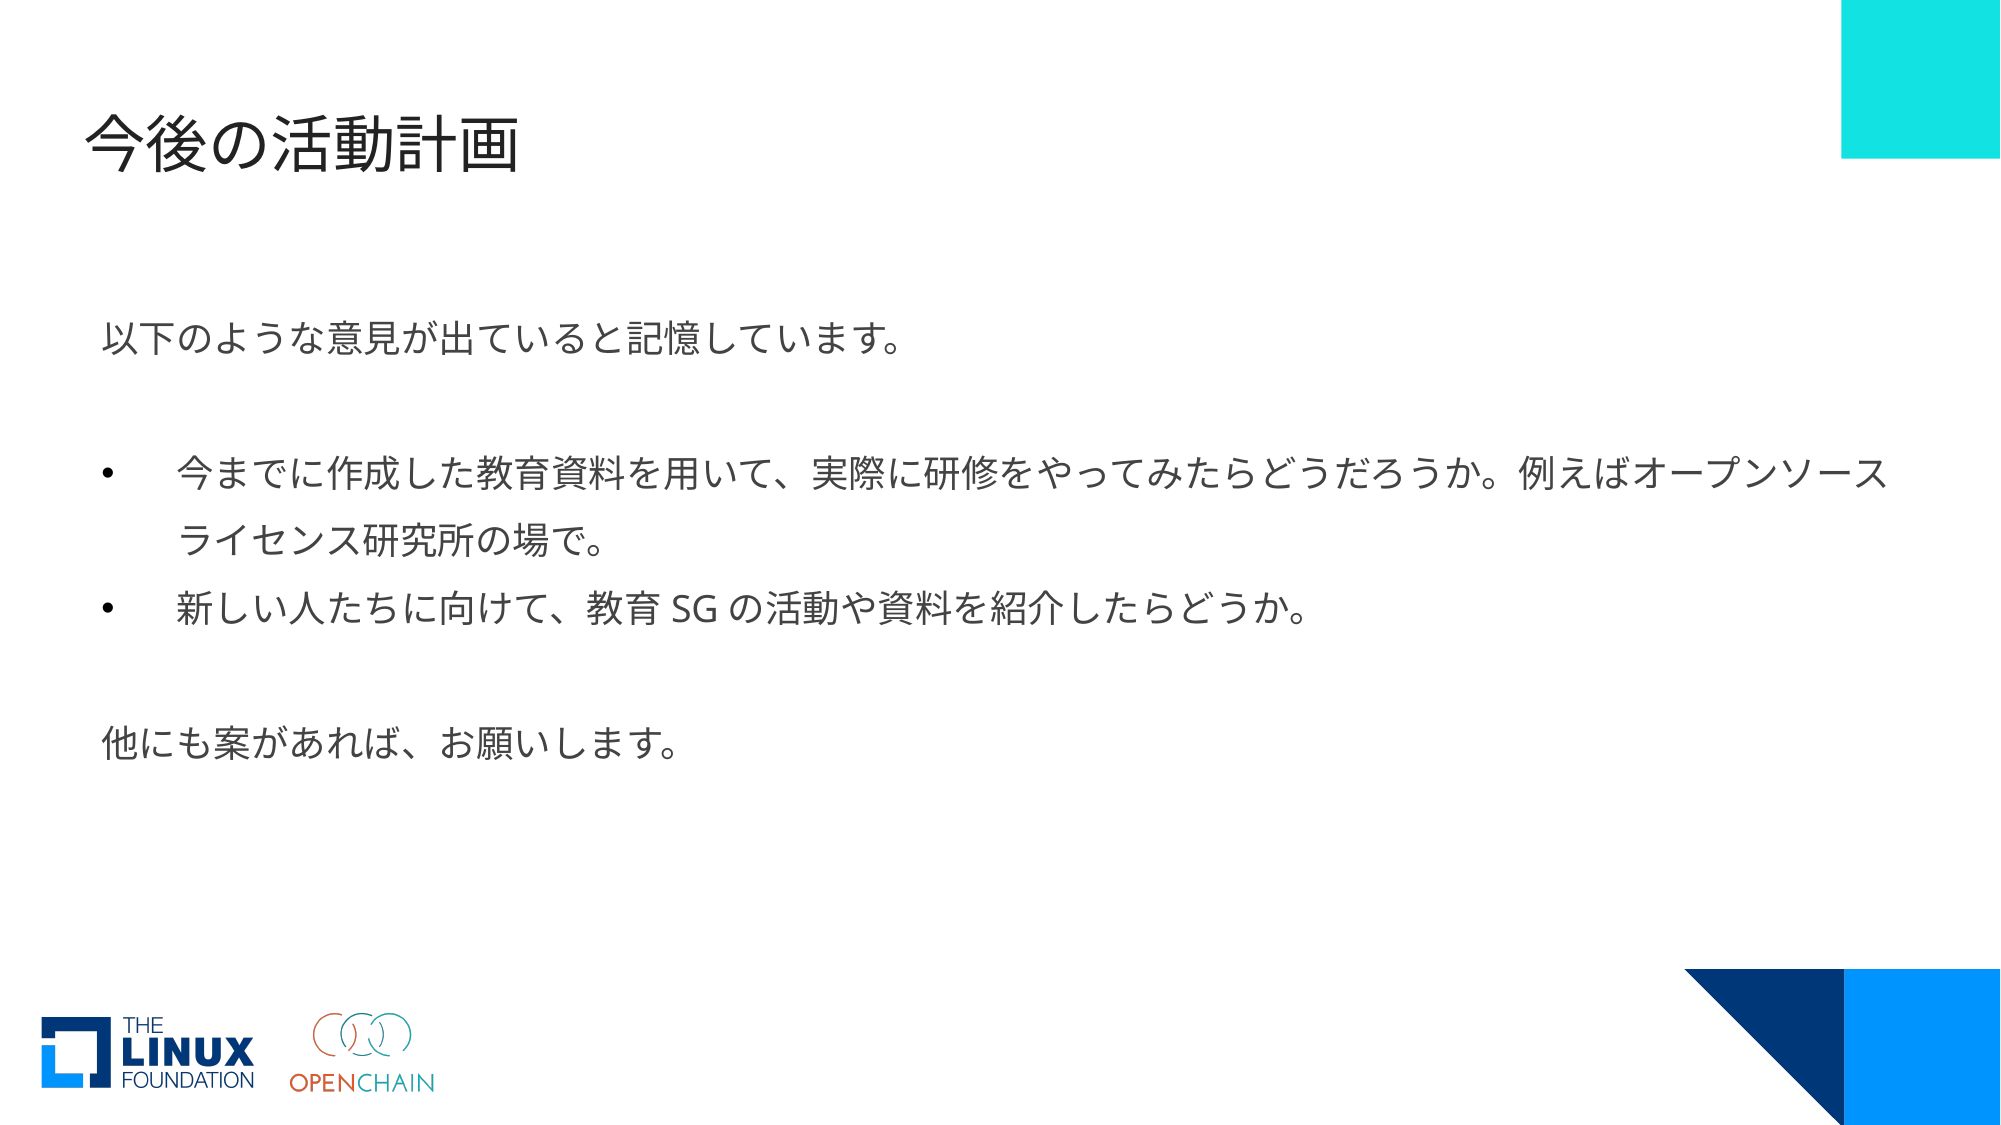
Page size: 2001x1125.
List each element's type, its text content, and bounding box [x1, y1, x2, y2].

picture [41, 1017, 254, 1088]
picture [287, 1010, 436, 1095]
list 以下のような意見が出ていると記憶しています。 今までに作成した教育資料を用いて、実際に研修をやってみたらどうだろうか。例えばオープンソースライセンス研究所の場で。 新しい人たちに向けて、教育SGの活動や資料を紹介したらどうか。 他にも案があれば、お願いします。 [61, 277, 1925, 1008]
title 今後の活動計画 [68, 89, 1932, 223]
